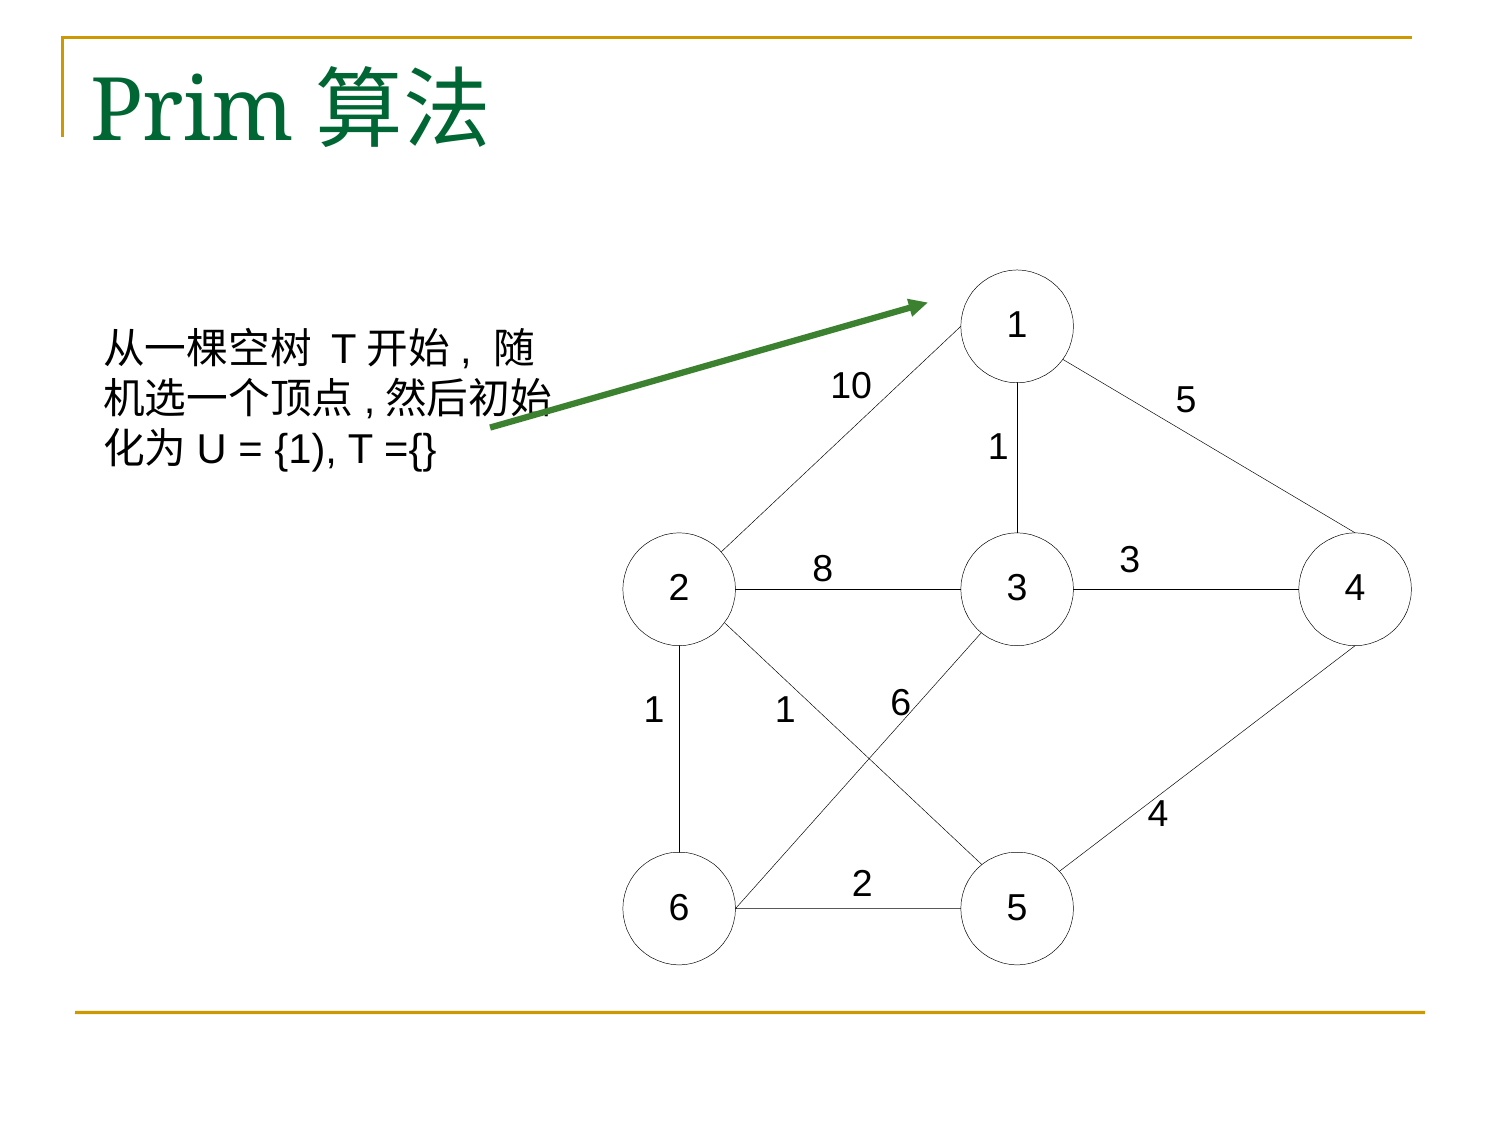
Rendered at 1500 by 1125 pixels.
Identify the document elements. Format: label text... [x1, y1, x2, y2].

title Prim算法 [75, 45, 1425, 233]
text_box 从一棵空树 T开始, 随机选一个顶点,然后初始化为U = {1), T ={} [88, 314, 571, 480]
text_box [619, 266, 1414, 967]
